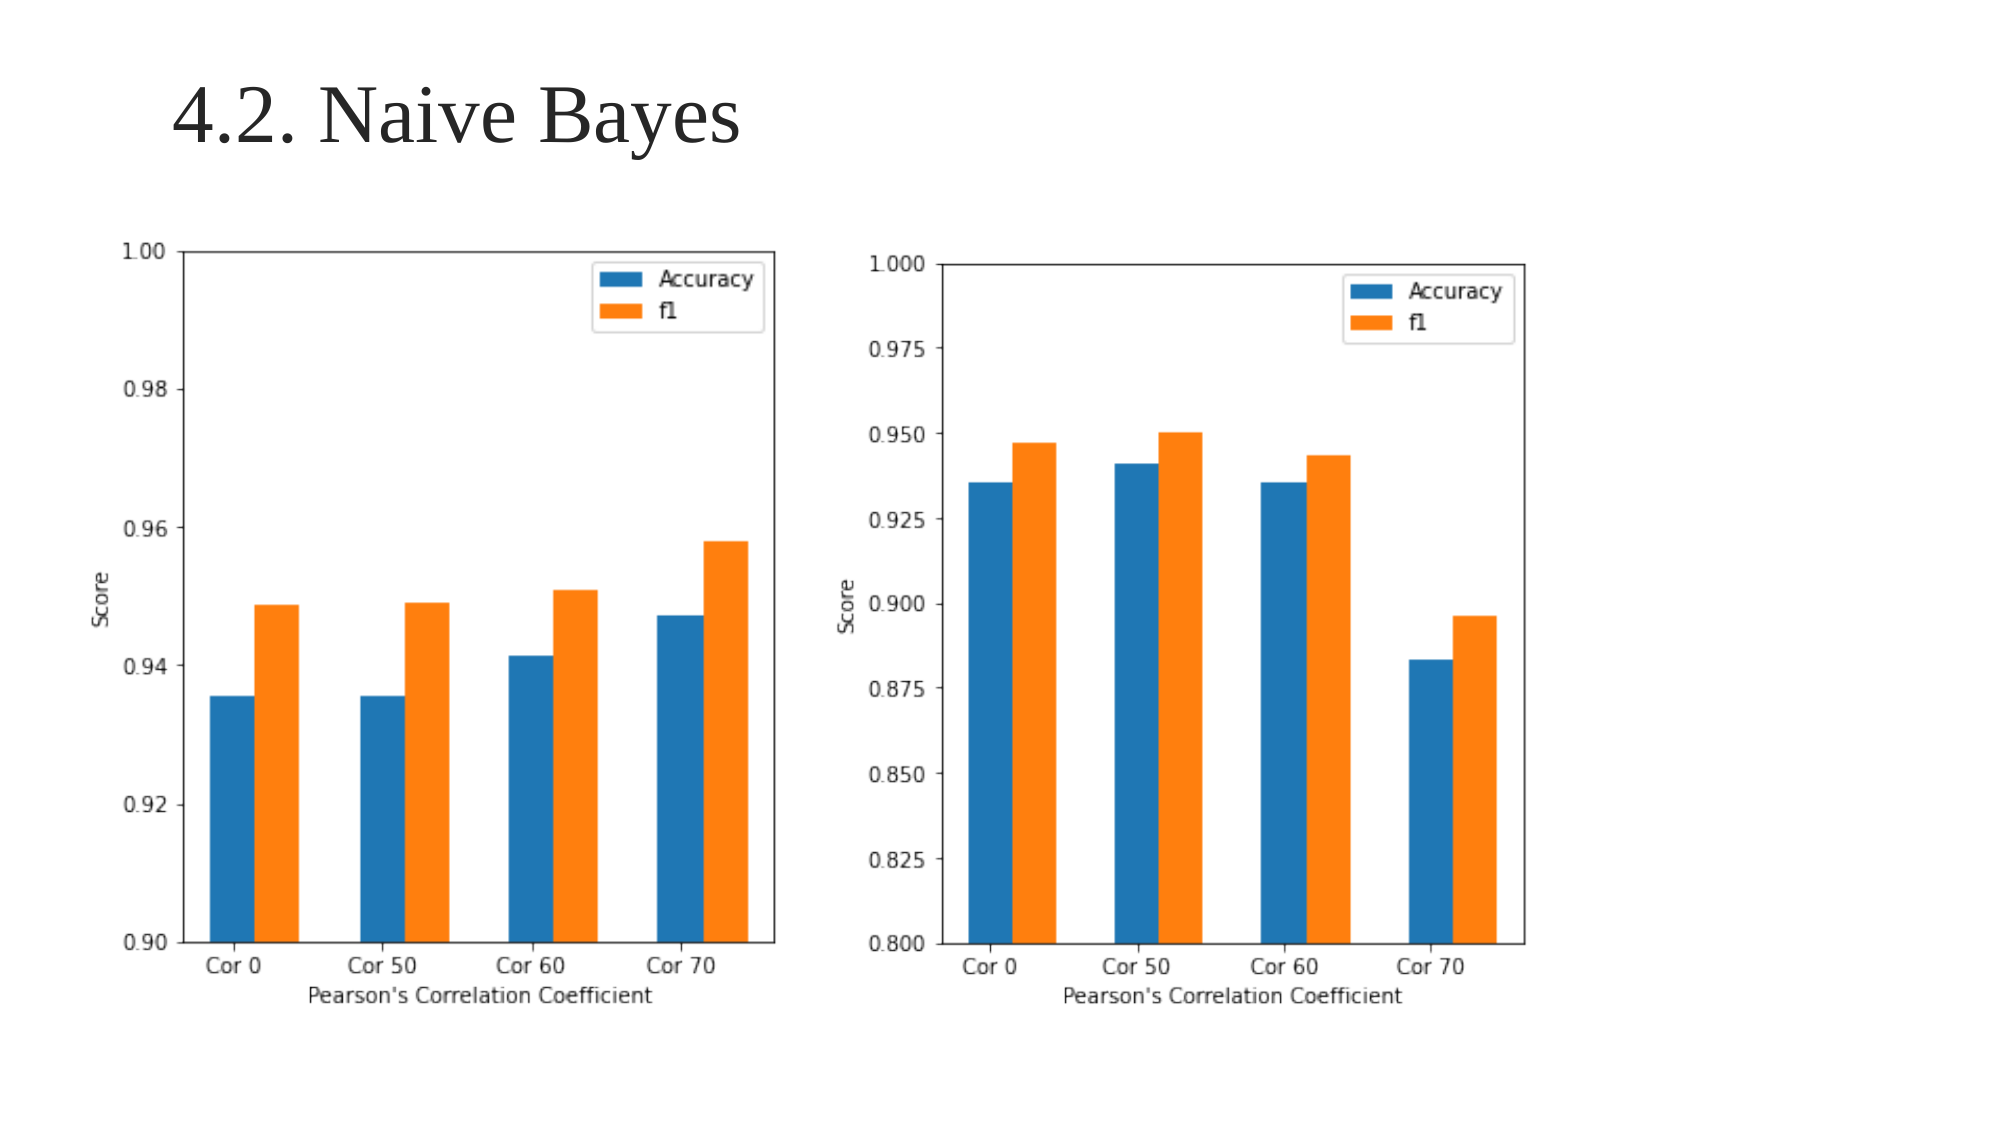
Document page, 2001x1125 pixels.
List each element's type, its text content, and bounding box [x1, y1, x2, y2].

list 4.2. Naive Bayes [53, 55, 862, 175]
picture [823, 240, 1539, 1023]
picture [76, 228, 789, 1023]
